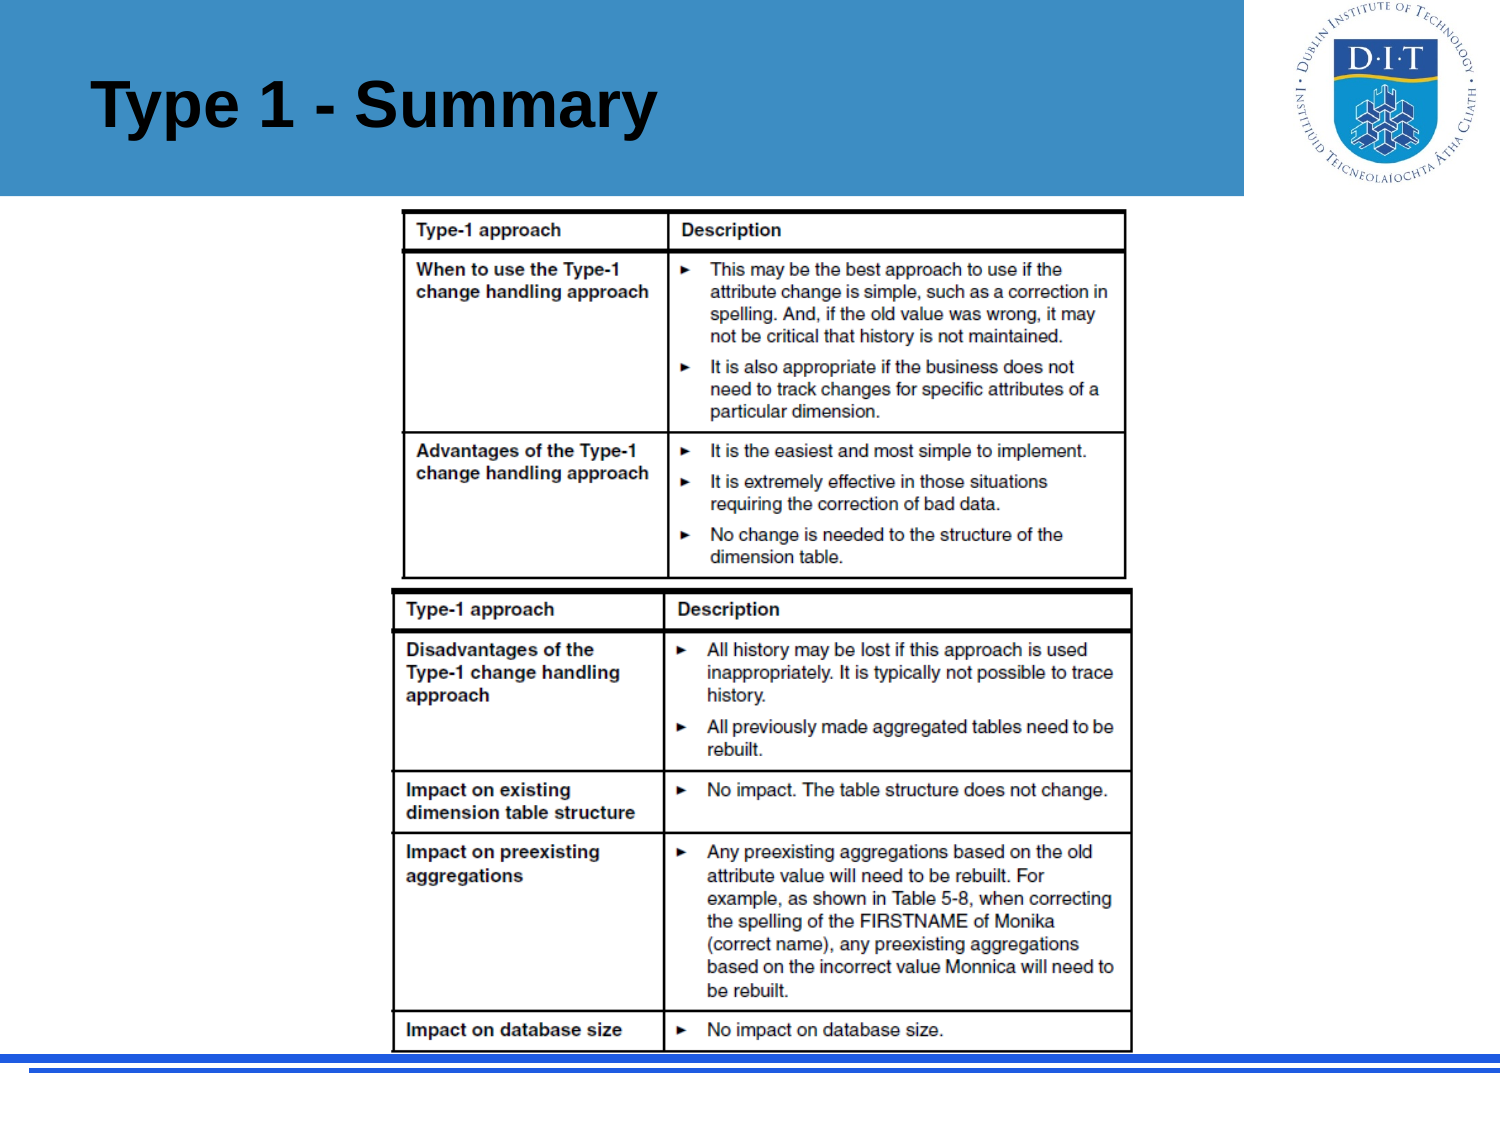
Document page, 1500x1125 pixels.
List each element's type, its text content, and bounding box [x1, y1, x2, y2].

picture [1293, 0, 1478, 185]
title Type 1 - Summary [74, 18, 1105, 182]
picture [385, 207, 1138, 1054]
